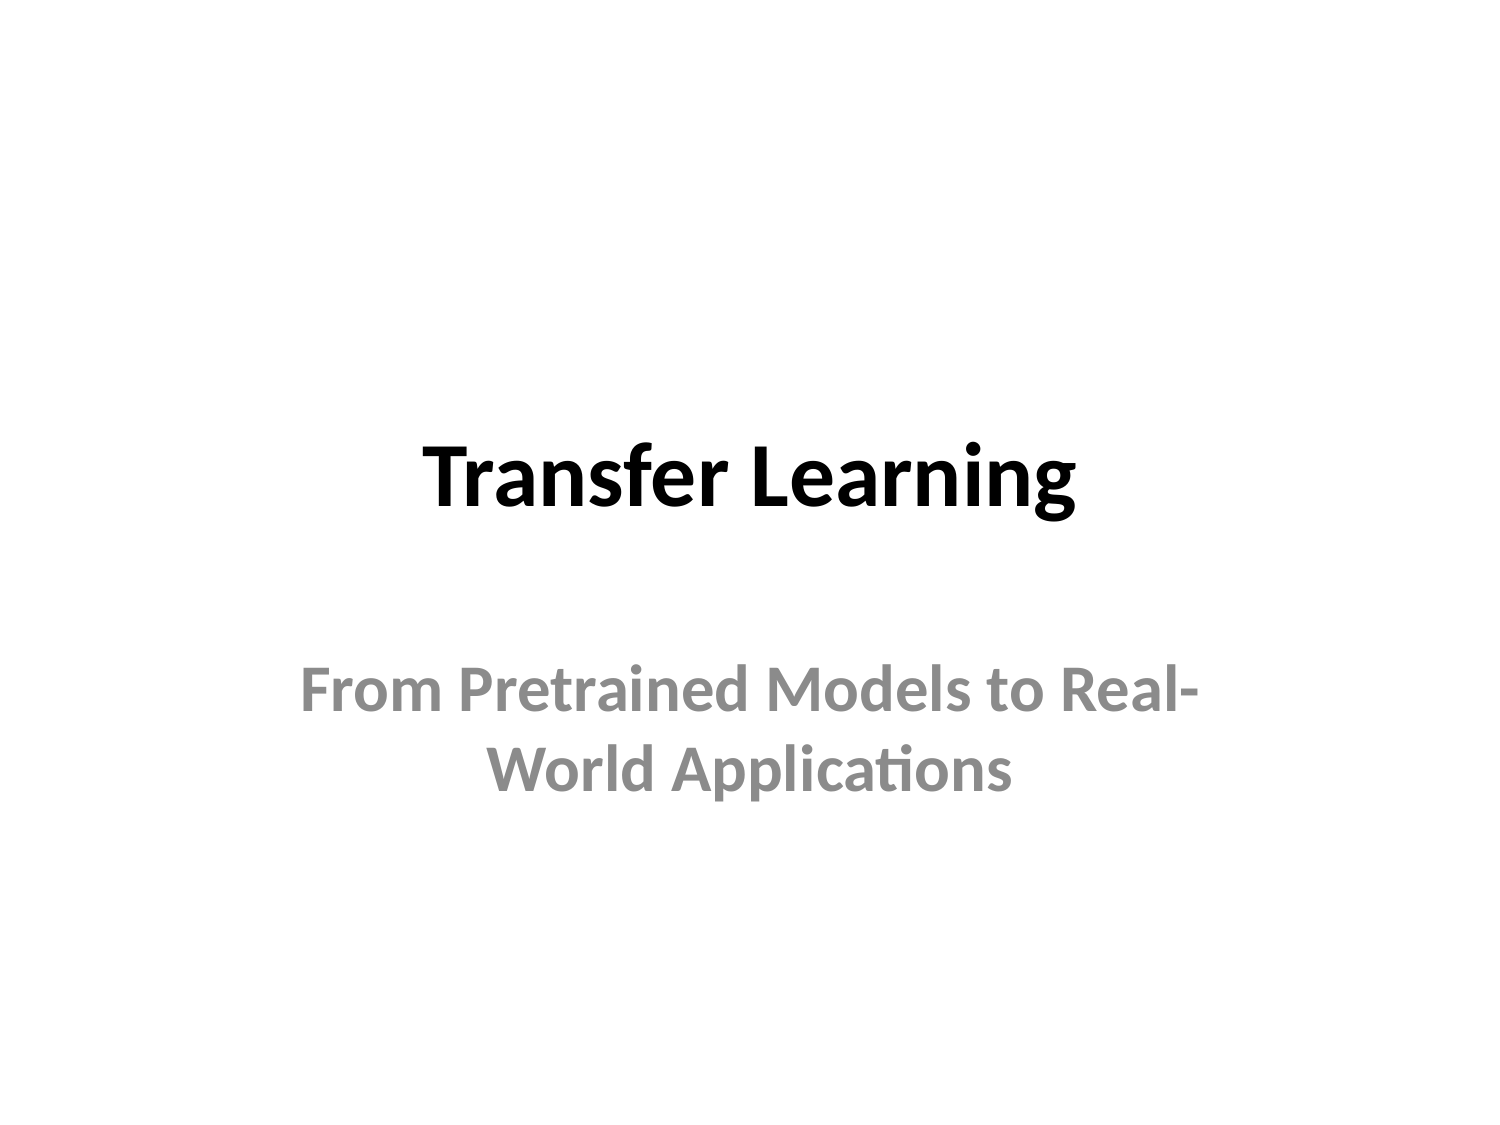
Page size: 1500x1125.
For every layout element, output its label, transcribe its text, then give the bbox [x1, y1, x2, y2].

title Transfer Learning [112, 349, 1388, 591]
subtitle From Pretrained Models to Real-World Applications [225, 637, 1275, 925]
